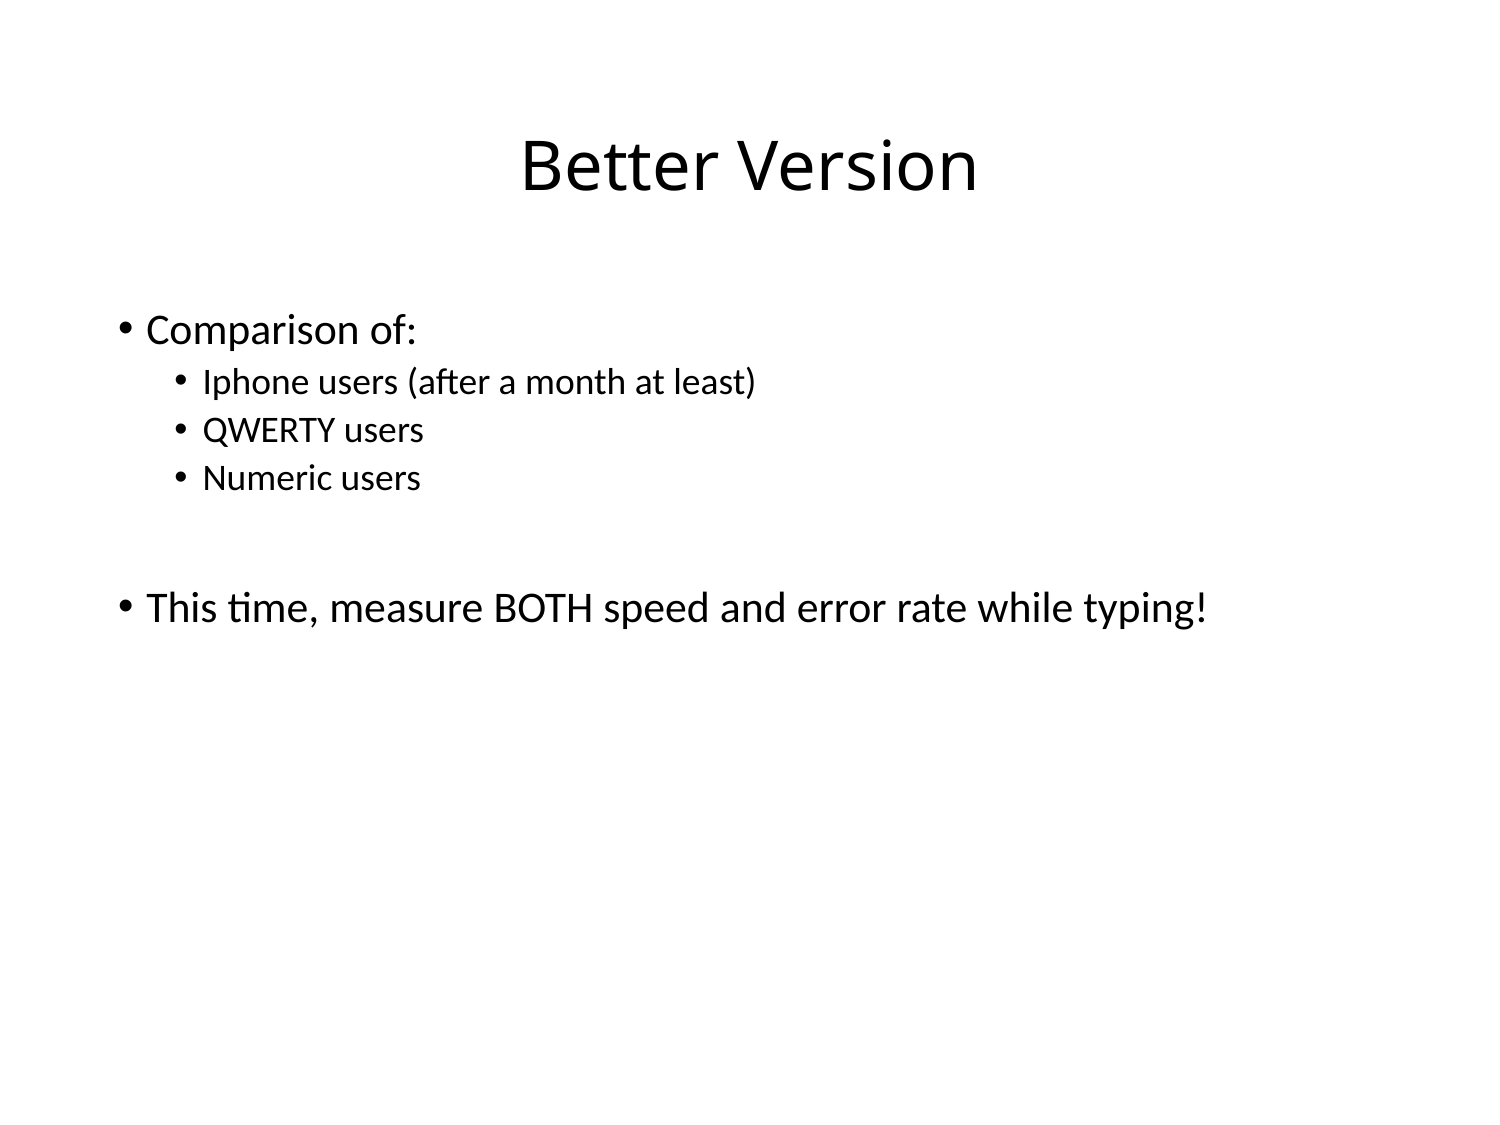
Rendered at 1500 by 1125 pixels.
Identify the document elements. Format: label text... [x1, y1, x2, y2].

list Comparison of: Iphone users (after a month at least) QWERTY users Numeric users This time, measure BOTH speed and error rate while typing! [103, 299, 1397, 1014]
title Better Version [103, 59, 1397, 278]
